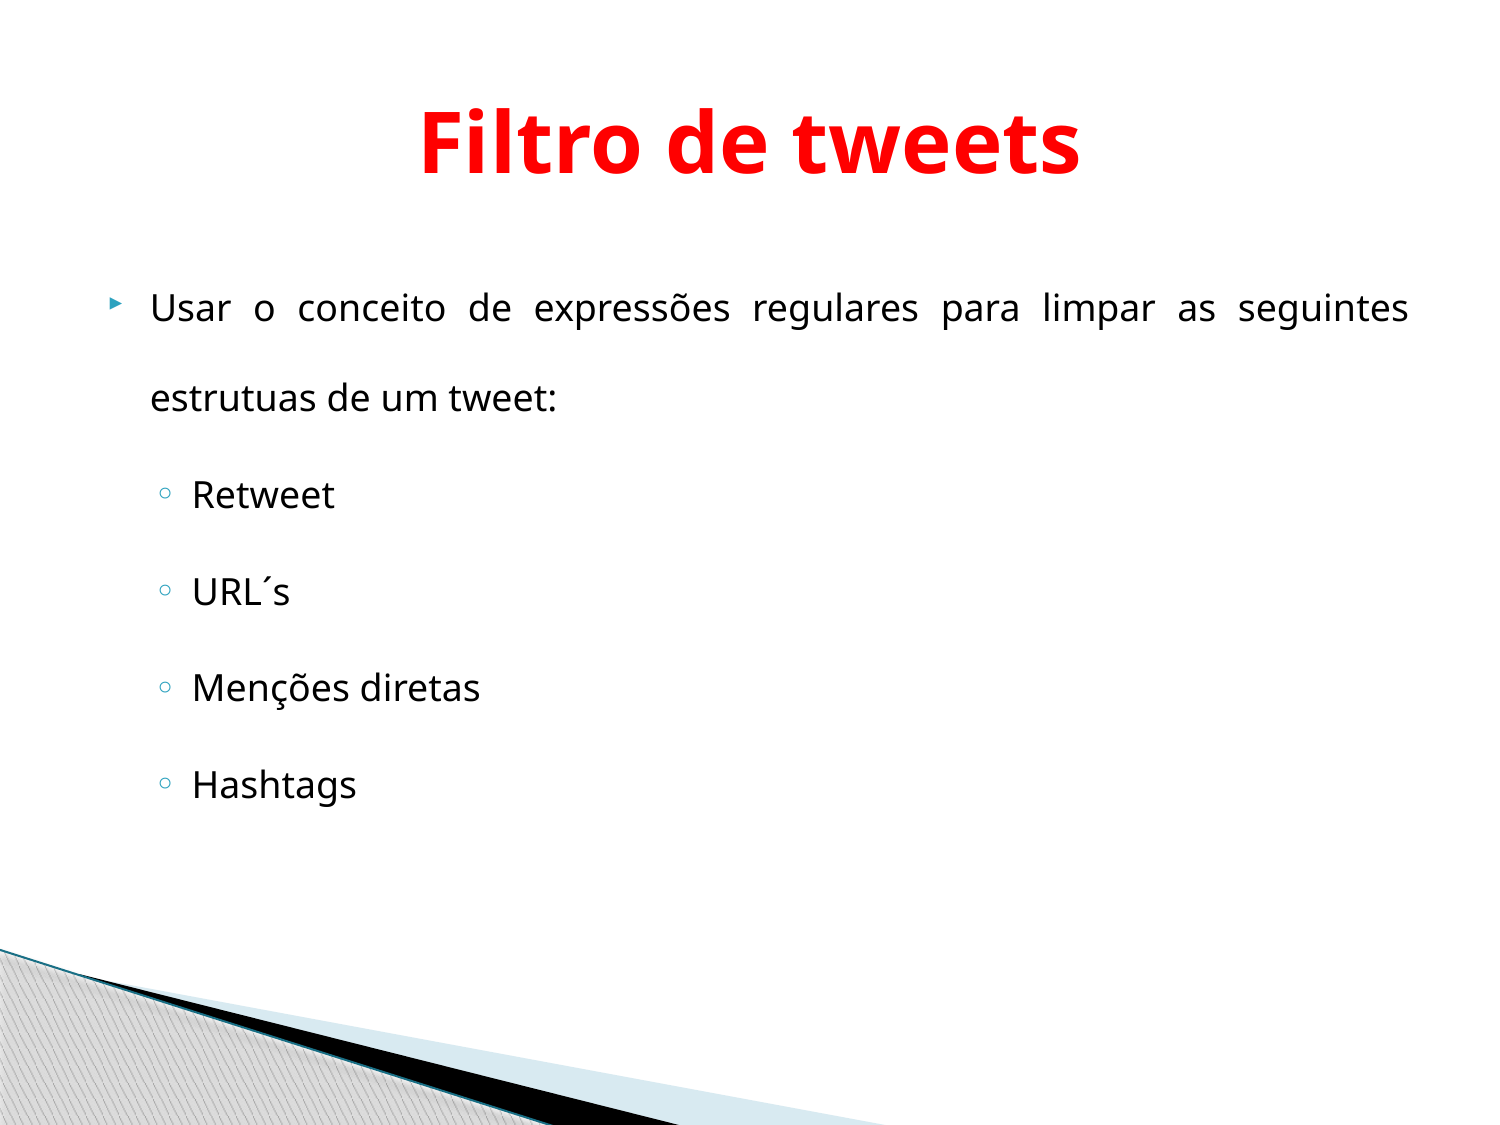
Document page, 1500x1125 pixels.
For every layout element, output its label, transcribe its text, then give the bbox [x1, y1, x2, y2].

list Usar o conceito de expressões regulares para limpar as seguintes estrutuas de um tweet: Retweet URL´s Menções diretas Hashtags [75, 231, 1425, 1012]
title Filtro de tweets [75, 45, 1425, 231]
